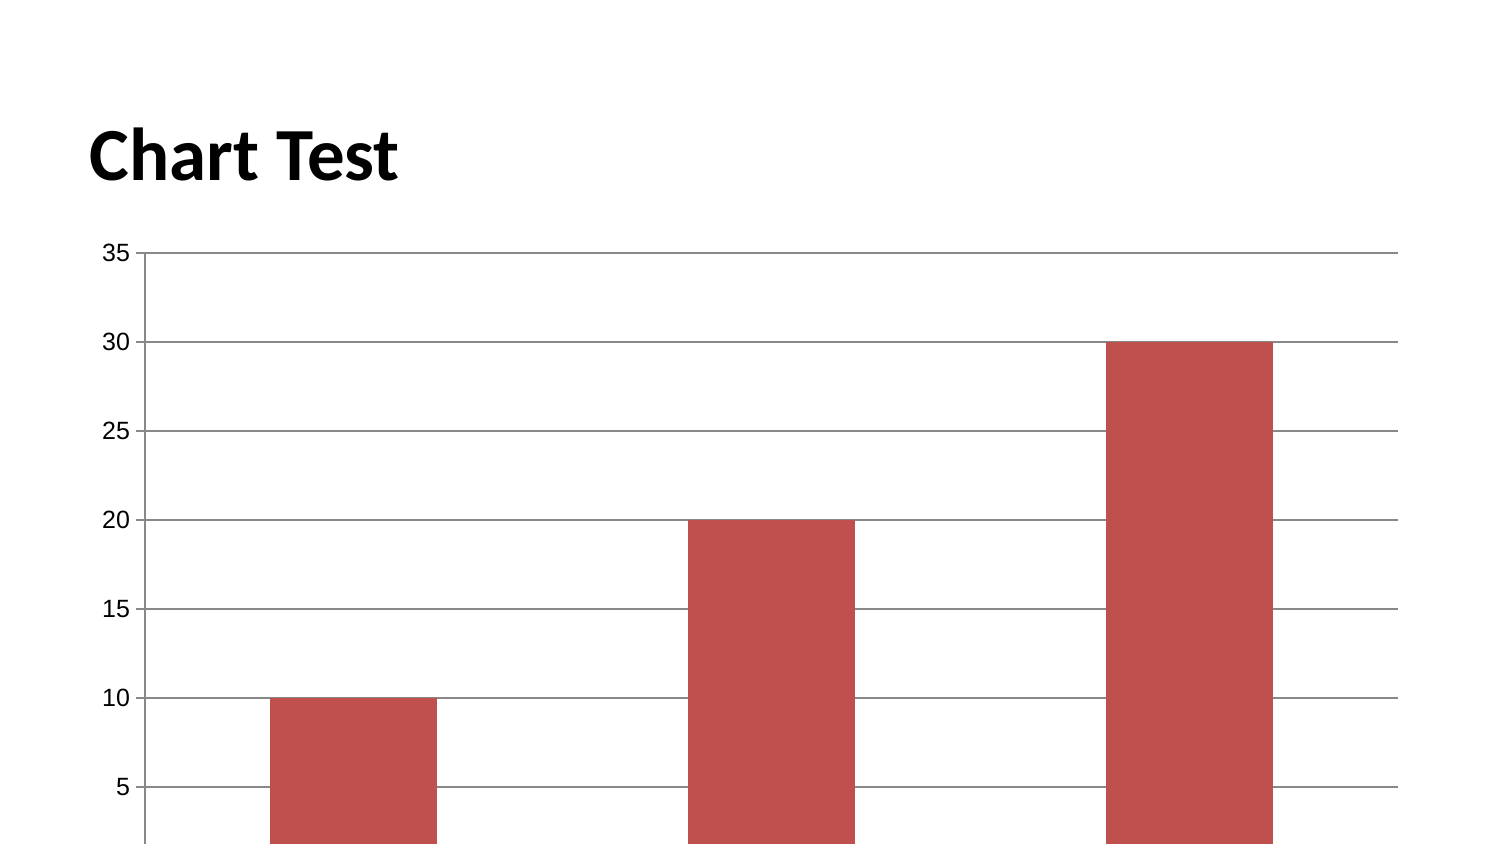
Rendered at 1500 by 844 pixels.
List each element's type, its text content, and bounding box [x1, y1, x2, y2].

text_box Chart Test [74, 74, 1425, 224]
chart [74, 224, 1425, 844]
